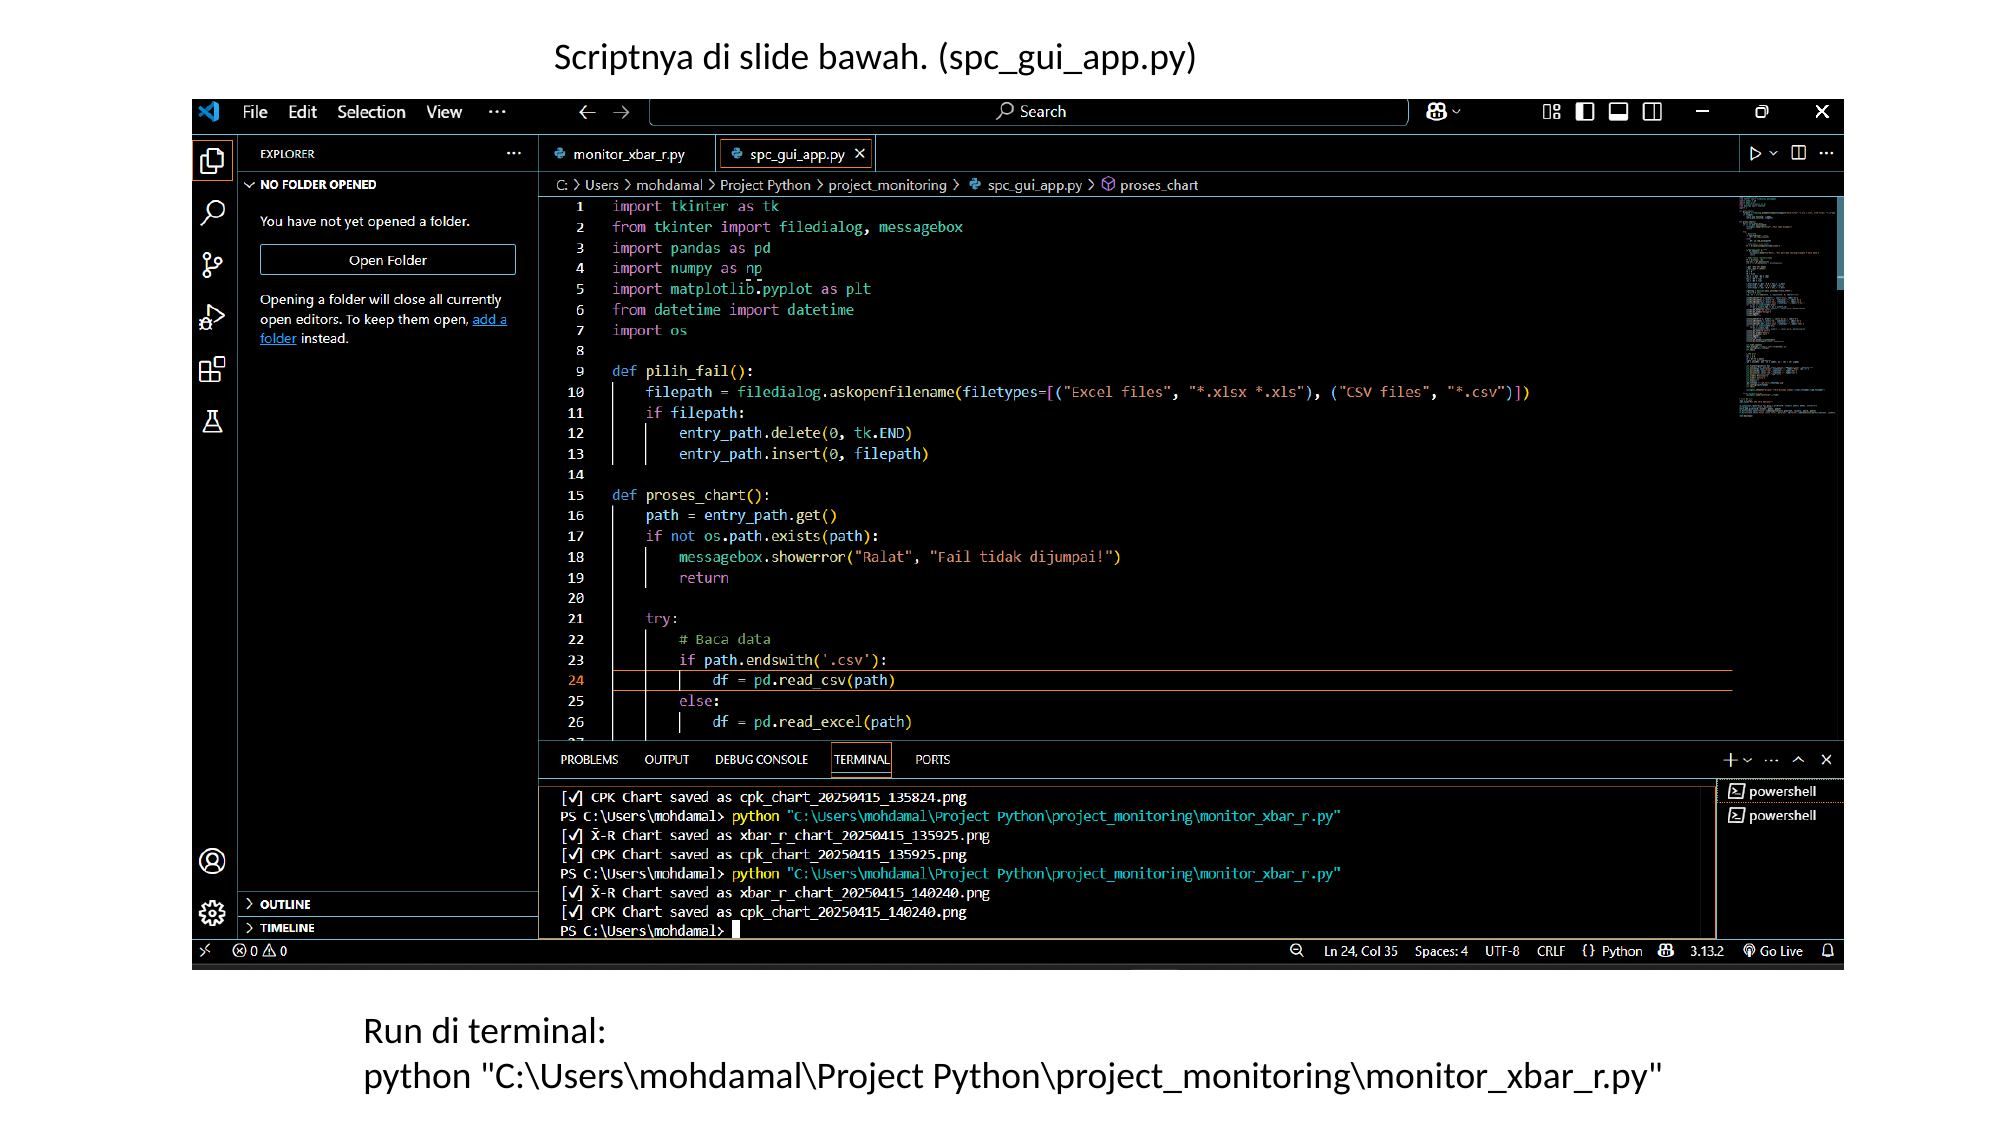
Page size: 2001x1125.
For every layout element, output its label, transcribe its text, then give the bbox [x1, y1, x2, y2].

text_box Run di terminal: python "C:\Users\mohdamal\Project Python\project_monitoring\monitor_xbar_r.py" [348, 998, 1760, 1104]
text_box Scriptnya di slide bawah. (spc_gui_app.py) [539, 24, 1399, 85]
picture [192, 99, 1844, 970]
